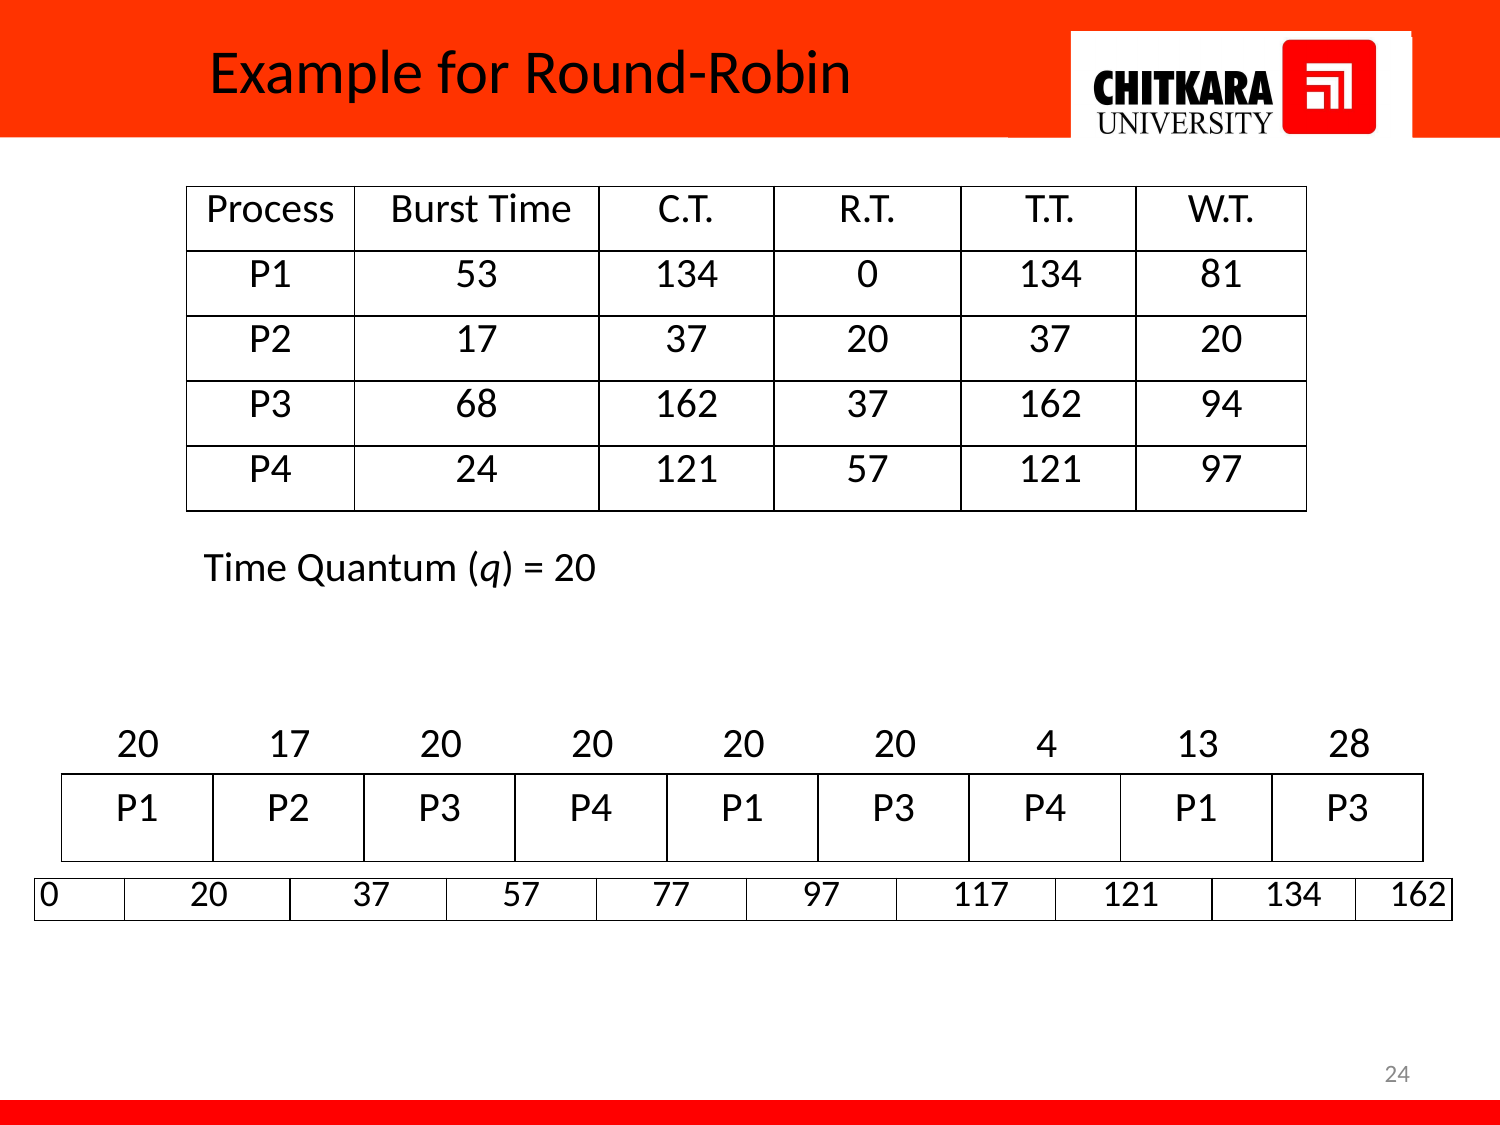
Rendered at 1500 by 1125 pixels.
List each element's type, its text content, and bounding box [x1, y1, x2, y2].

table_cell 162 [600, 382, 773, 445]
table_cell 0 [775, 252, 960, 315]
title Example for Round-Robin [0, 0, 1063, 138]
table_cell 121 [600, 447, 773, 510]
table_cell 37 [600, 317, 773, 380]
table_header 121 [1056, 879, 1211, 920]
table_header P4 [970, 775, 1120, 861]
table_header 20 [125, 879, 289, 920]
table_header 117 [897, 879, 1055, 920]
text_box 4 [1033, 713, 1060, 767]
table_header Burst Time [355, 187, 598, 250]
table_header 134 [1213, 879, 1355, 920]
picture [1074, 37, 1391, 138]
table_header 162 [1356, 879, 1451, 920]
table_header R.T. [775, 187, 960, 250]
table_cell 37 [775, 382, 960, 445]
table_header W.T. [1137, 187, 1306, 250]
slide_number 24 [1074, 1042, 1425, 1103]
text_box 20 [568, 713, 616, 767]
table_header P3 [1273, 775, 1422, 861]
text_box 20 [114, 713, 162, 767]
text_box 13 [1174, 713, 1222, 767]
table_cell 37 [962, 317, 1135, 380]
table_header 57 [447, 879, 596, 920]
table_cell 94 [1137, 382, 1306, 445]
table_cell 81 [1137, 252, 1306, 315]
table_header Process [187, 187, 354, 250]
table_cell 121 [962, 447, 1135, 510]
table_header 0 [35, 879, 124, 920]
table_header P3 [819, 775, 968, 861]
table_header P4 [516, 775, 666, 861]
table_cell 57 [775, 447, 960, 510]
table_header P1 [668, 775, 817, 861]
text_box 20 [417, 713, 465, 767]
table_cell P3 [187, 382, 354, 445]
table_cell 53 [355, 252, 598, 315]
table_header P3 [365, 775, 514, 861]
text_box 17 [266, 713, 313, 767]
table_cell P2 [187, 317, 354, 380]
table_cell 17 [355, 317, 598, 380]
table_header 77 [597, 879, 746, 920]
table_cell 134 [962, 252, 1135, 315]
table_header T.T. [962, 187, 1135, 250]
table_header P1 [1121, 775, 1271, 861]
text_box 20 [871, 713, 919, 767]
table_header P2 [214, 775, 363, 861]
text_box 28 [1325, 713, 1373, 767]
table_cell 134 [600, 252, 773, 315]
table_cell 24 [355, 447, 598, 510]
table_header C.T. [600, 187, 773, 250]
table_cell P4 [187, 447, 354, 510]
table_cell 162 [962, 382, 1135, 445]
table_header 97 [747, 879, 896, 920]
table_cell 20 [1137, 317, 1306, 380]
text_box Time Quantum (q) = 20 [201, 537, 599, 590]
table_header 37 [291, 879, 446, 920]
text_box 20 [720, 713, 767, 767]
table_cell 20 [775, 317, 960, 380]
table_header P1 [62, 775, 212, 861]
table_cell 97 [1137, 447, 1306, 510]
table_cell 68 [355, 382, 598, 445]
table_cell P1 [187, 252, 354, 315]
